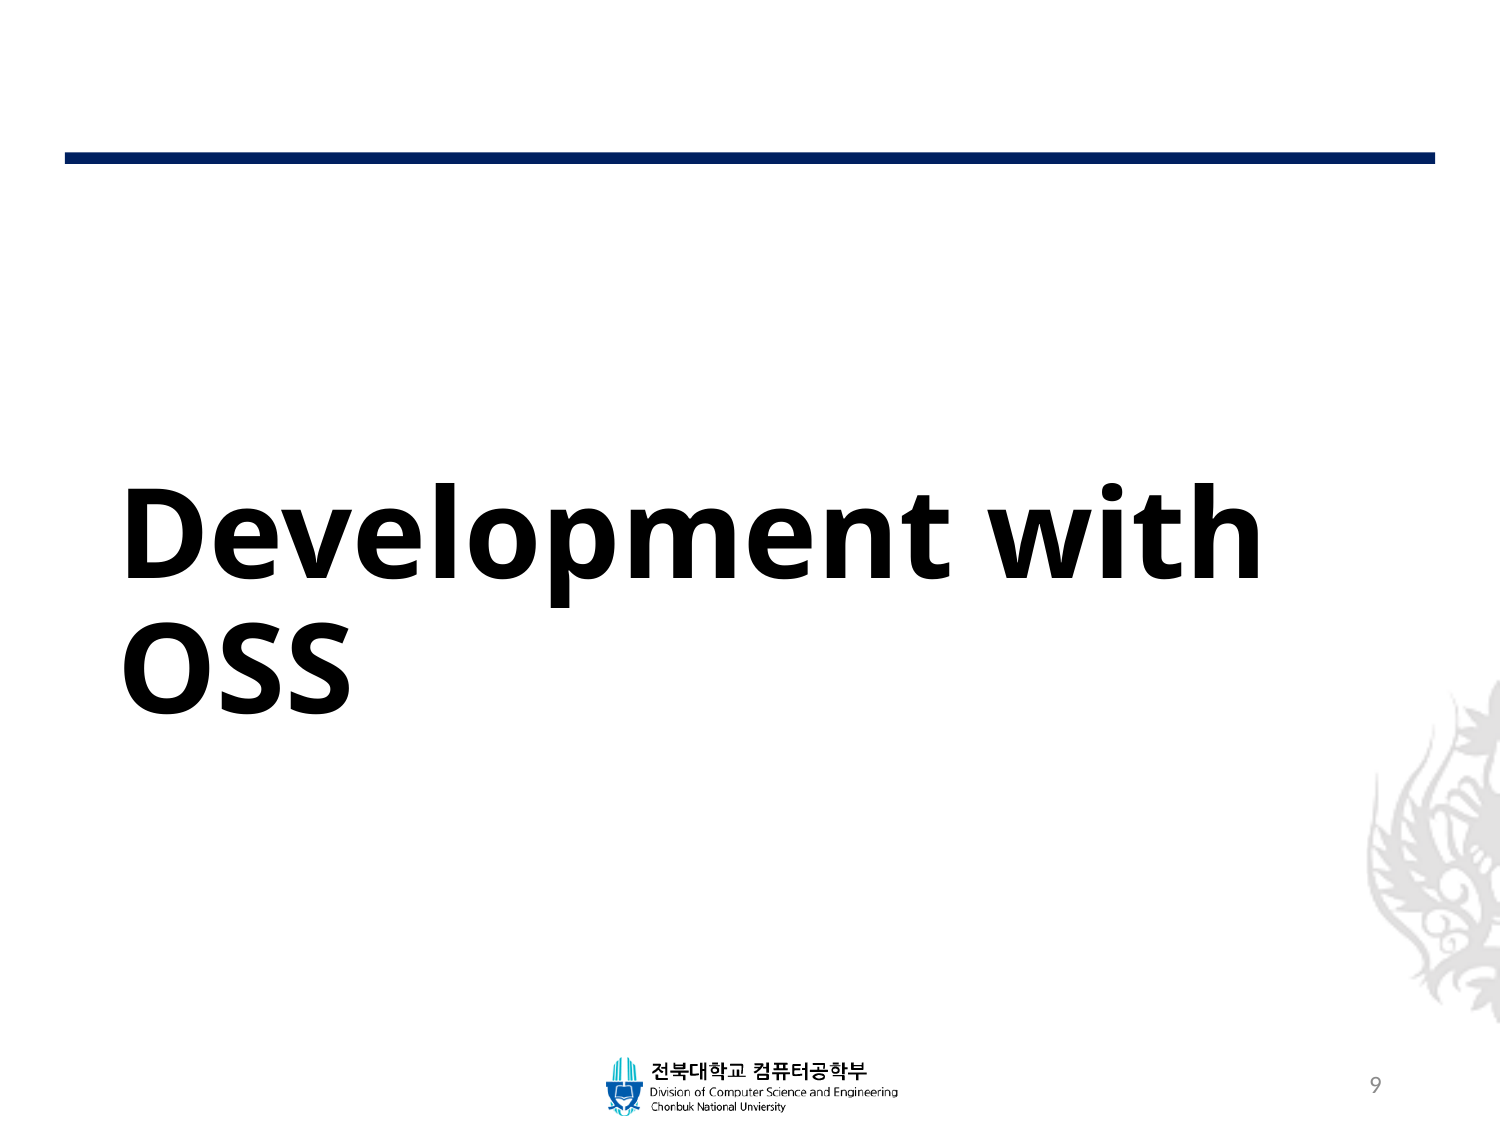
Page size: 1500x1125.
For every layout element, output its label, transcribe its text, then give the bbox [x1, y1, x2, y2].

slide_number 9 [1059, 1057, 1397, 1111]
picture [600, 1057, 900, 1116]
title Development with OSS [102, 280, 1397, 749]
